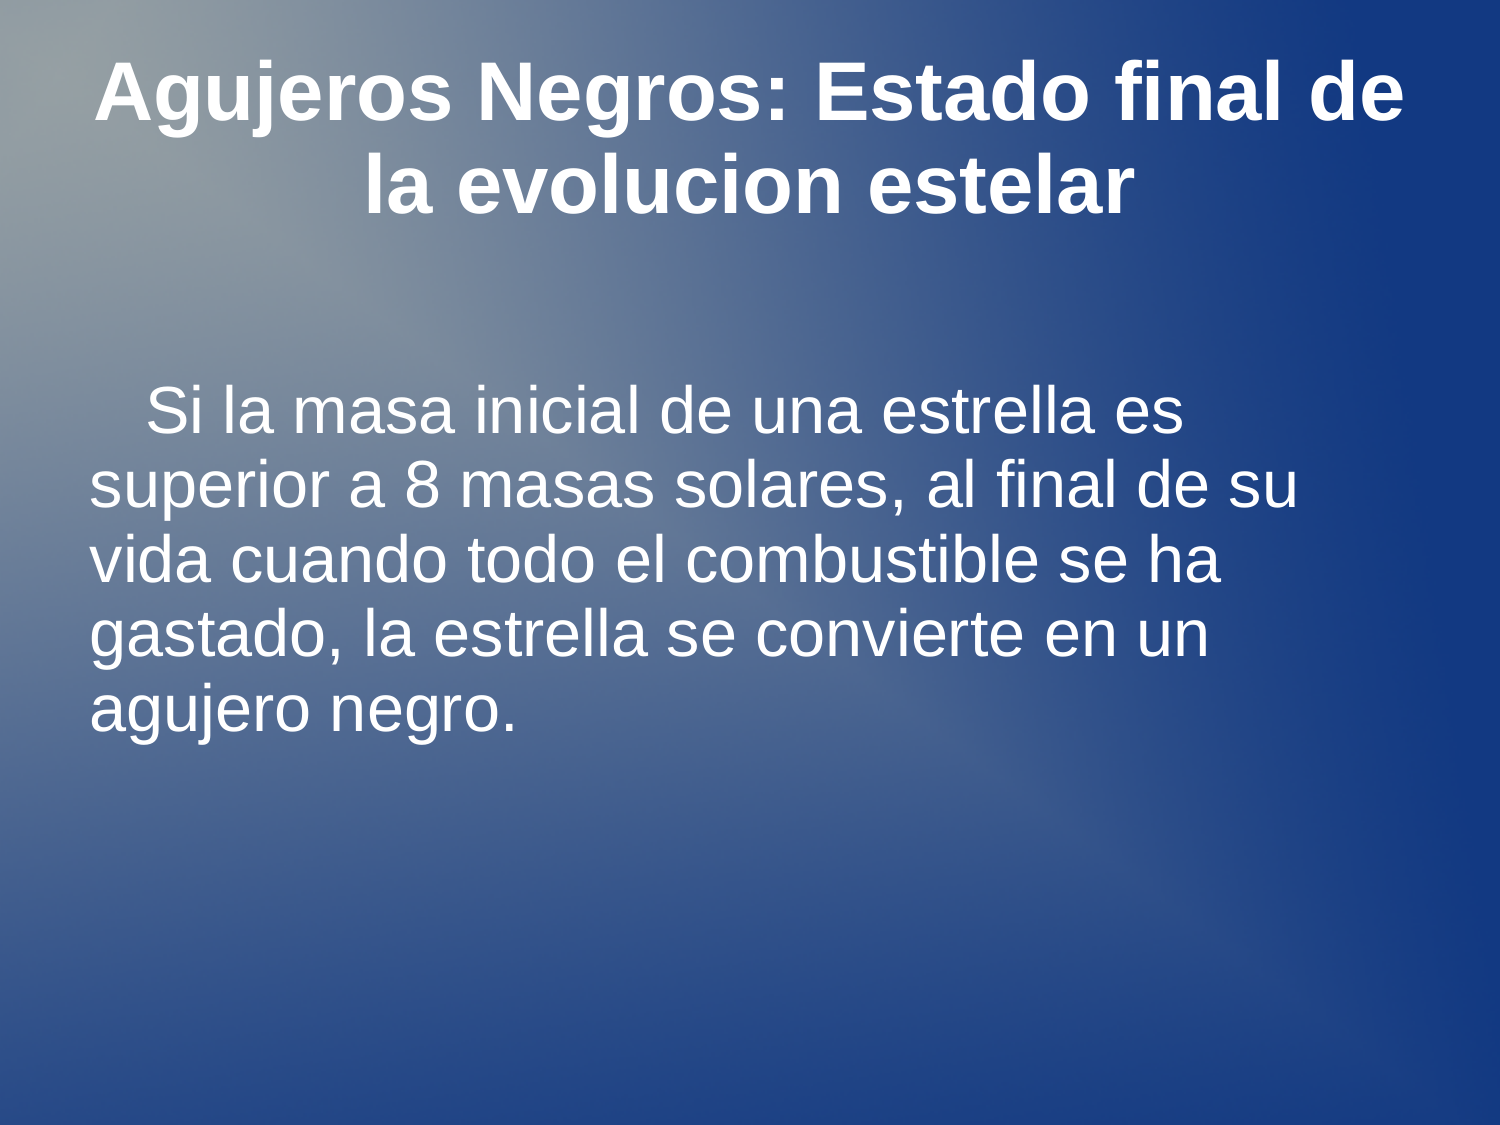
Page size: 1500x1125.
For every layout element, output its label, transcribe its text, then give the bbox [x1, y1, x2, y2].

text_box Si la masa inicial de una estrella es superior a 8 masas solares, al final de su vida cuando todo el combustible se ha gastado, la estrella se convierte en un agujero negro. [74, 262, 1425, 1005]
text_box Agujeros Negros: Estado final de la evolucion estelar [74, 31, 1425, 247]
picture [0, 0, 1500, 1125]
